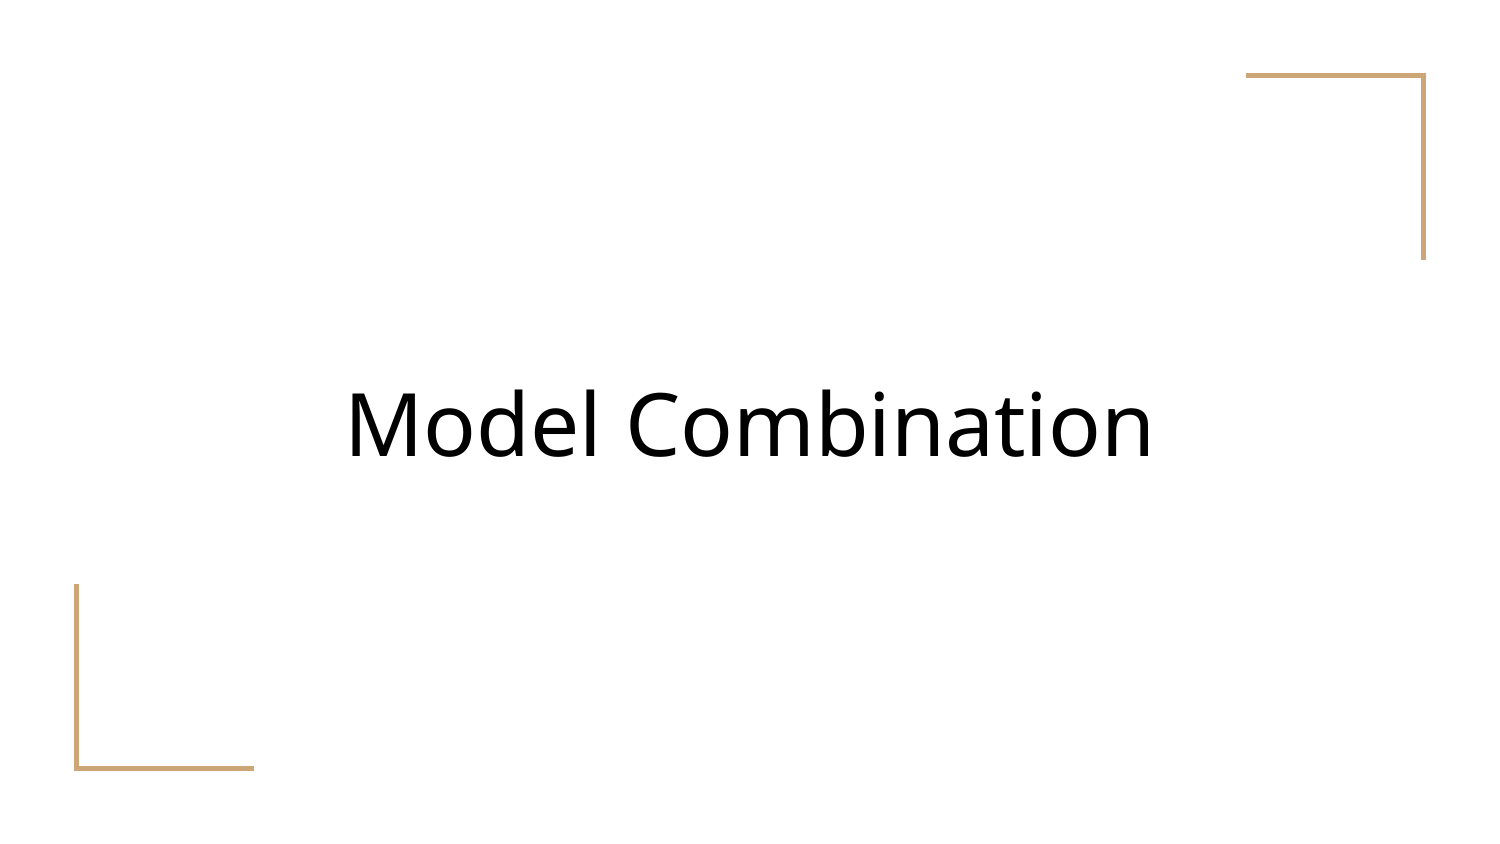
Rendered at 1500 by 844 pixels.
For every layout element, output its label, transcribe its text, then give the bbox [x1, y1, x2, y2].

title Model Combination [126, 296, 1374, 548]
